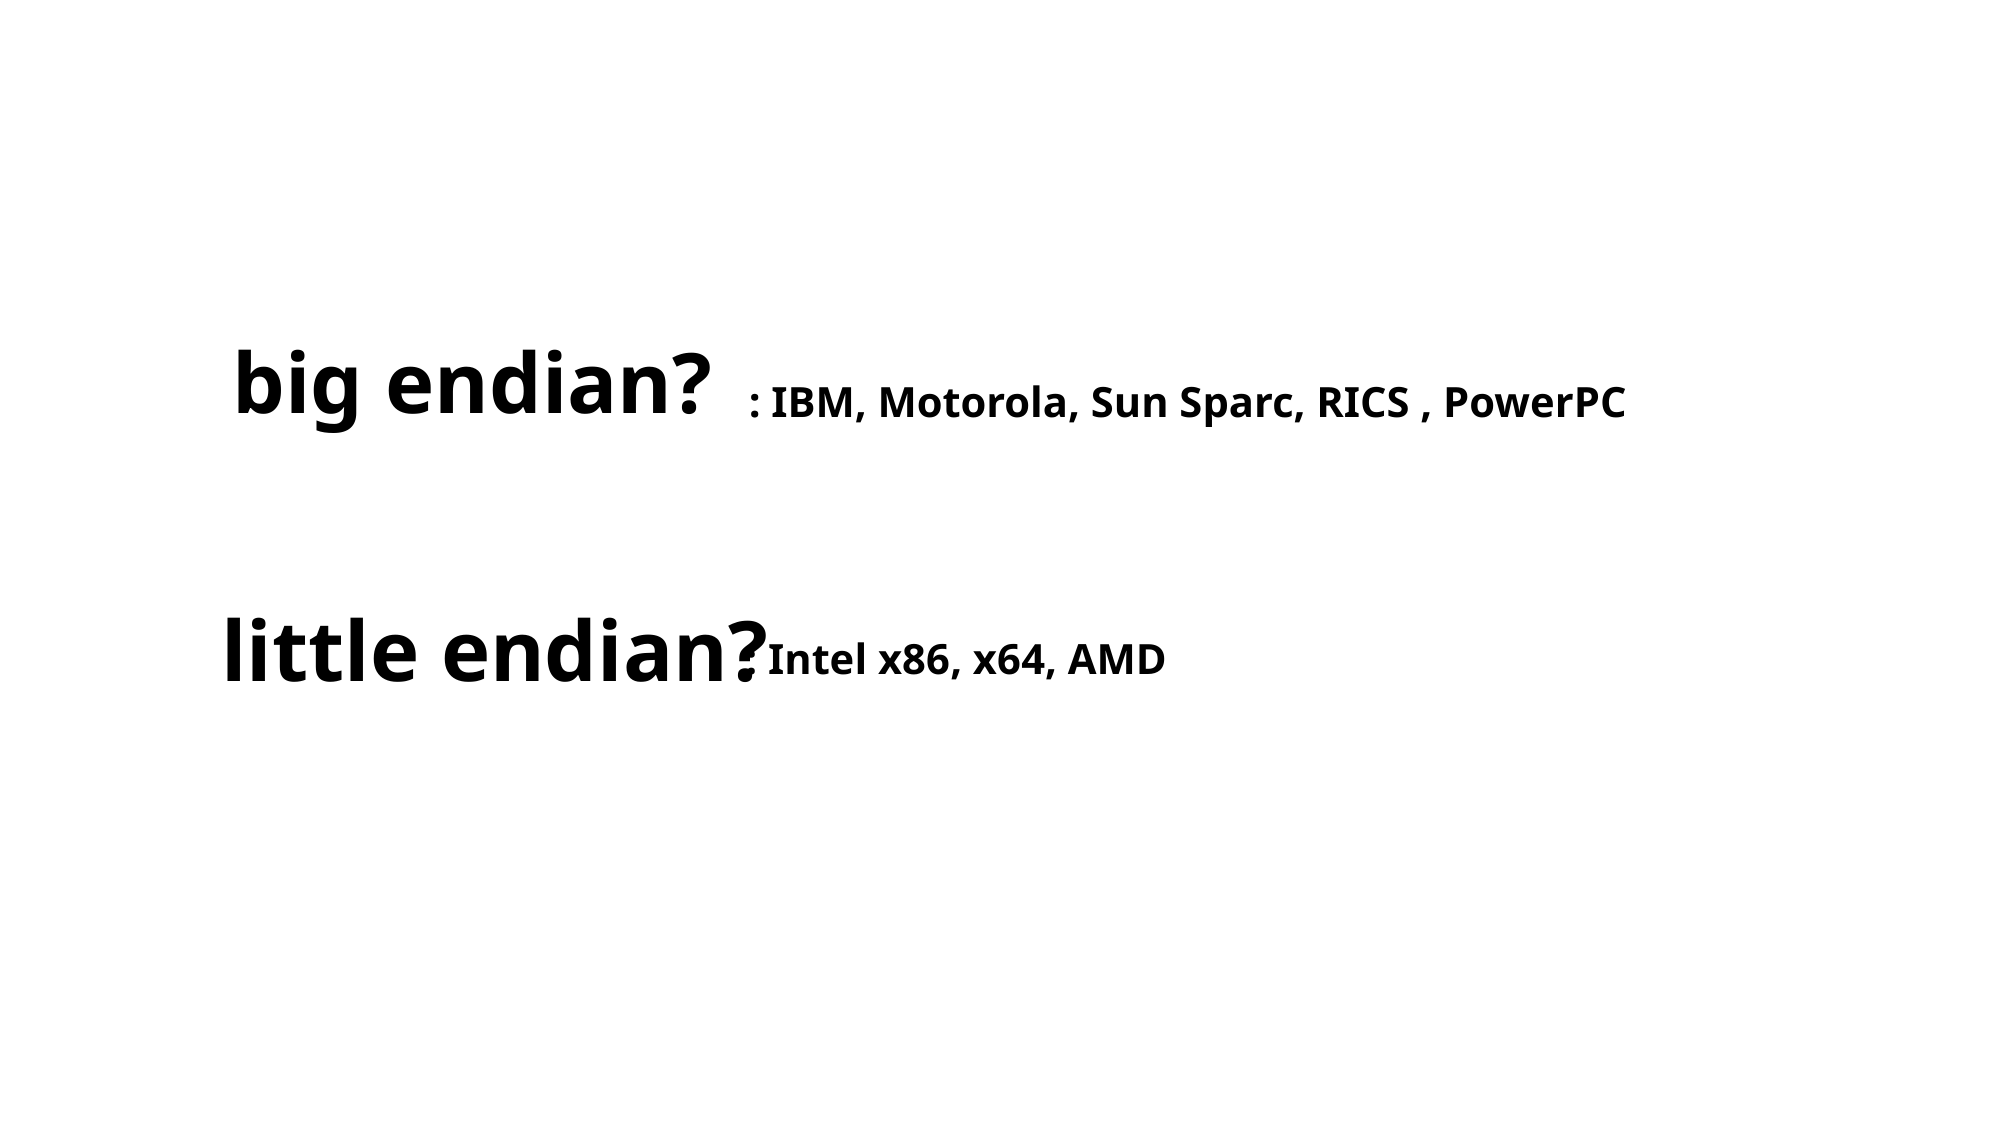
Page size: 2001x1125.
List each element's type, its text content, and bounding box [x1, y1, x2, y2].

text_box little endian? [206, 590, 784, 706]
text_box : Intel x86, x64, AMD [730, 625, 1182, 691]
text_box : IBM, Motorola, Sun Sparc, RICS , PowerPC [734, 368, 1653, 434]
text_box big endian? [217, 322, 728, 438]
